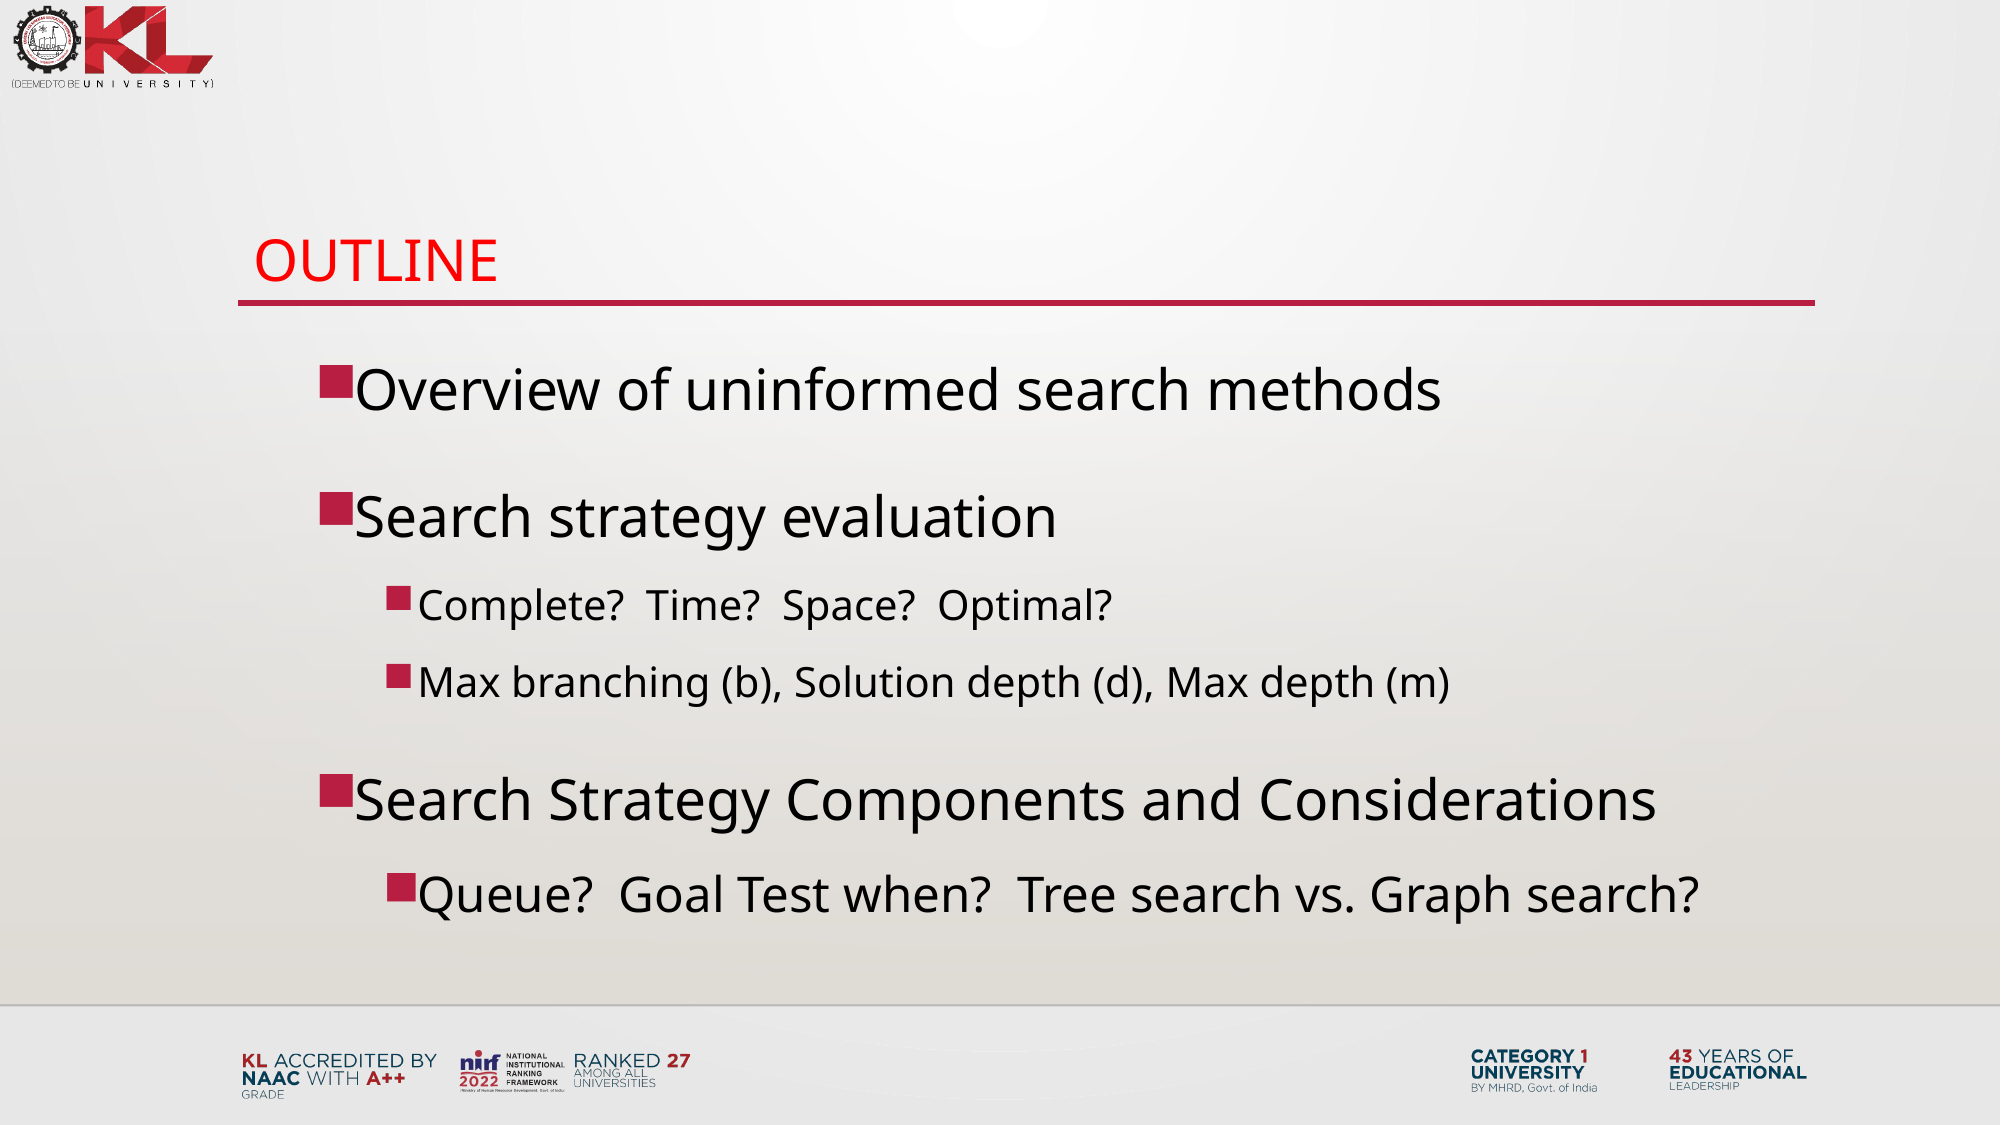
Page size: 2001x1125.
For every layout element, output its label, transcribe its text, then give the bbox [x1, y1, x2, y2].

picture [238, 1045, 716, 1103]
picture [1447, 1045, 1814, 1101]
list Overview of uninformed search methods Search strategy evaluation Complete? Time? Space? Optimal? Max branching (b), Solution depth (d), Max depth (m) Search Strategy Components and Considerations Queue? Goal Test when? Tree search vs. Graph search? [300, 326, 1719, 1088]
picture [12, 5, 213, 88]
title Outline [238, 217, 1814, 305]
